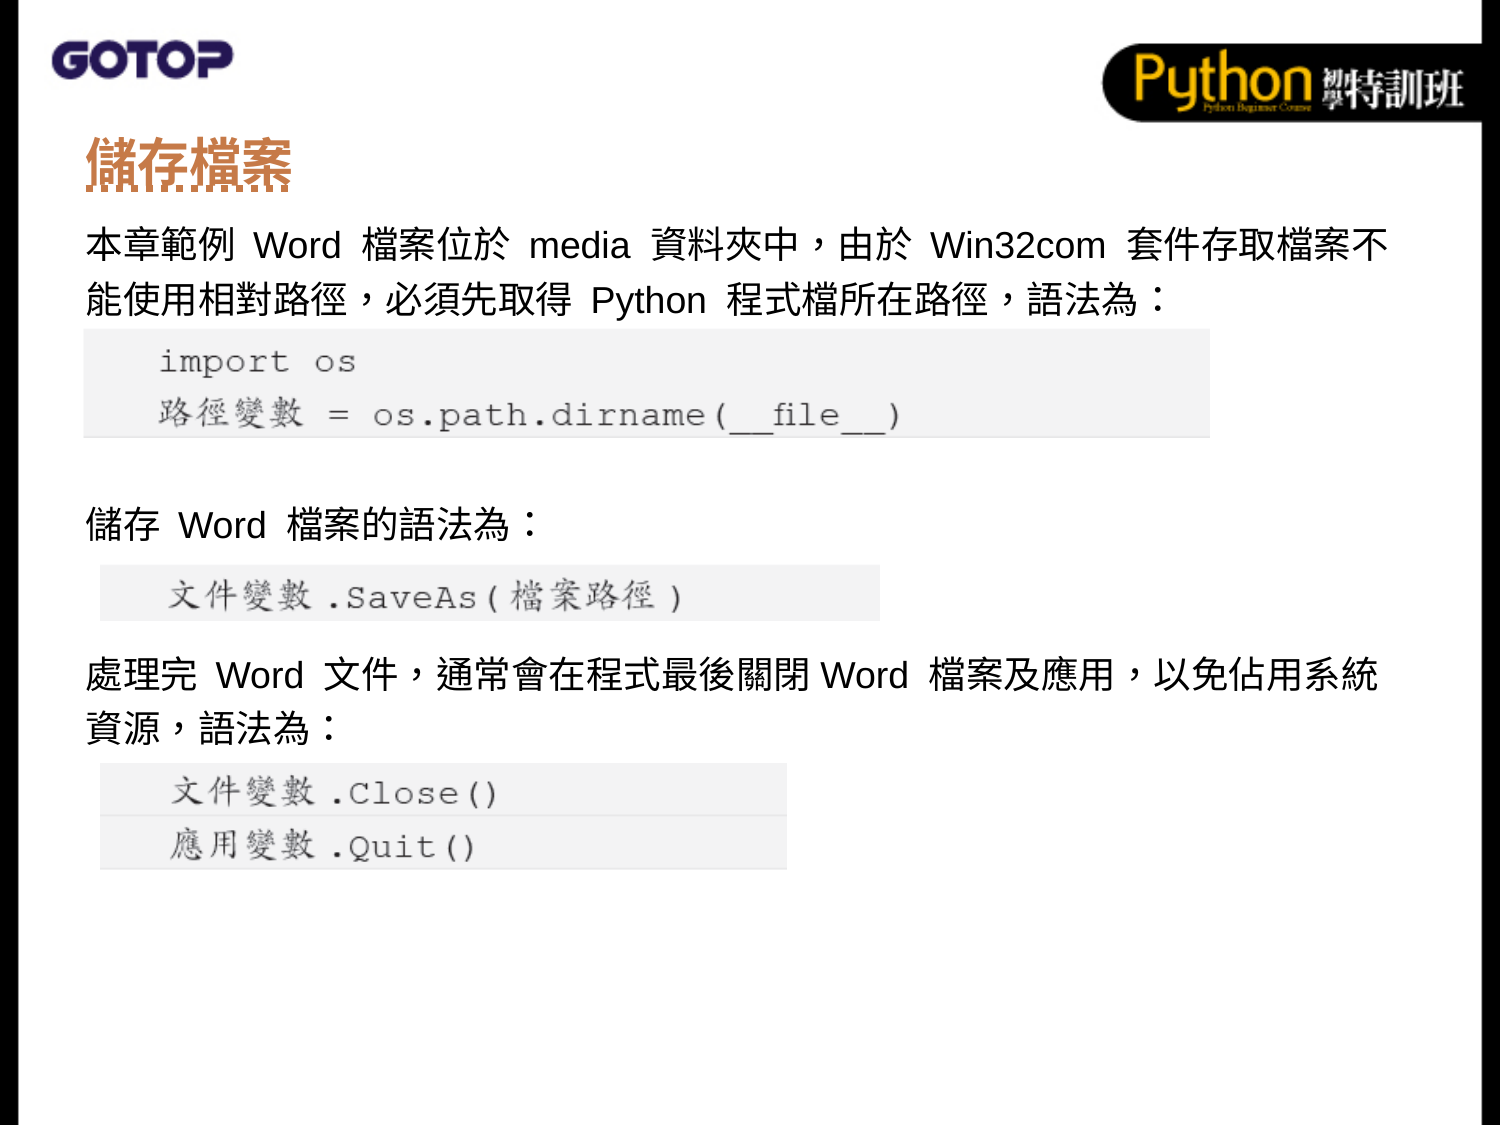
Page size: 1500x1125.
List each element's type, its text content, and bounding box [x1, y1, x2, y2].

picture [0, 0, 1500, 1125]
list 儲存檔案 本章範例 Word 檔案位於 media 資料夾中，由於 Win32com 套件存取檔案不能使用相對路徑，必須先取得 Python 程式檔所在路徑，語法為： 儲存 Word 檔案的語法為： 處理完 Word 文件，通常會在程式最後關閉Word 檔案及應用，以免佔用系統資源，語法為： [70, 121, 1430, 1067]
